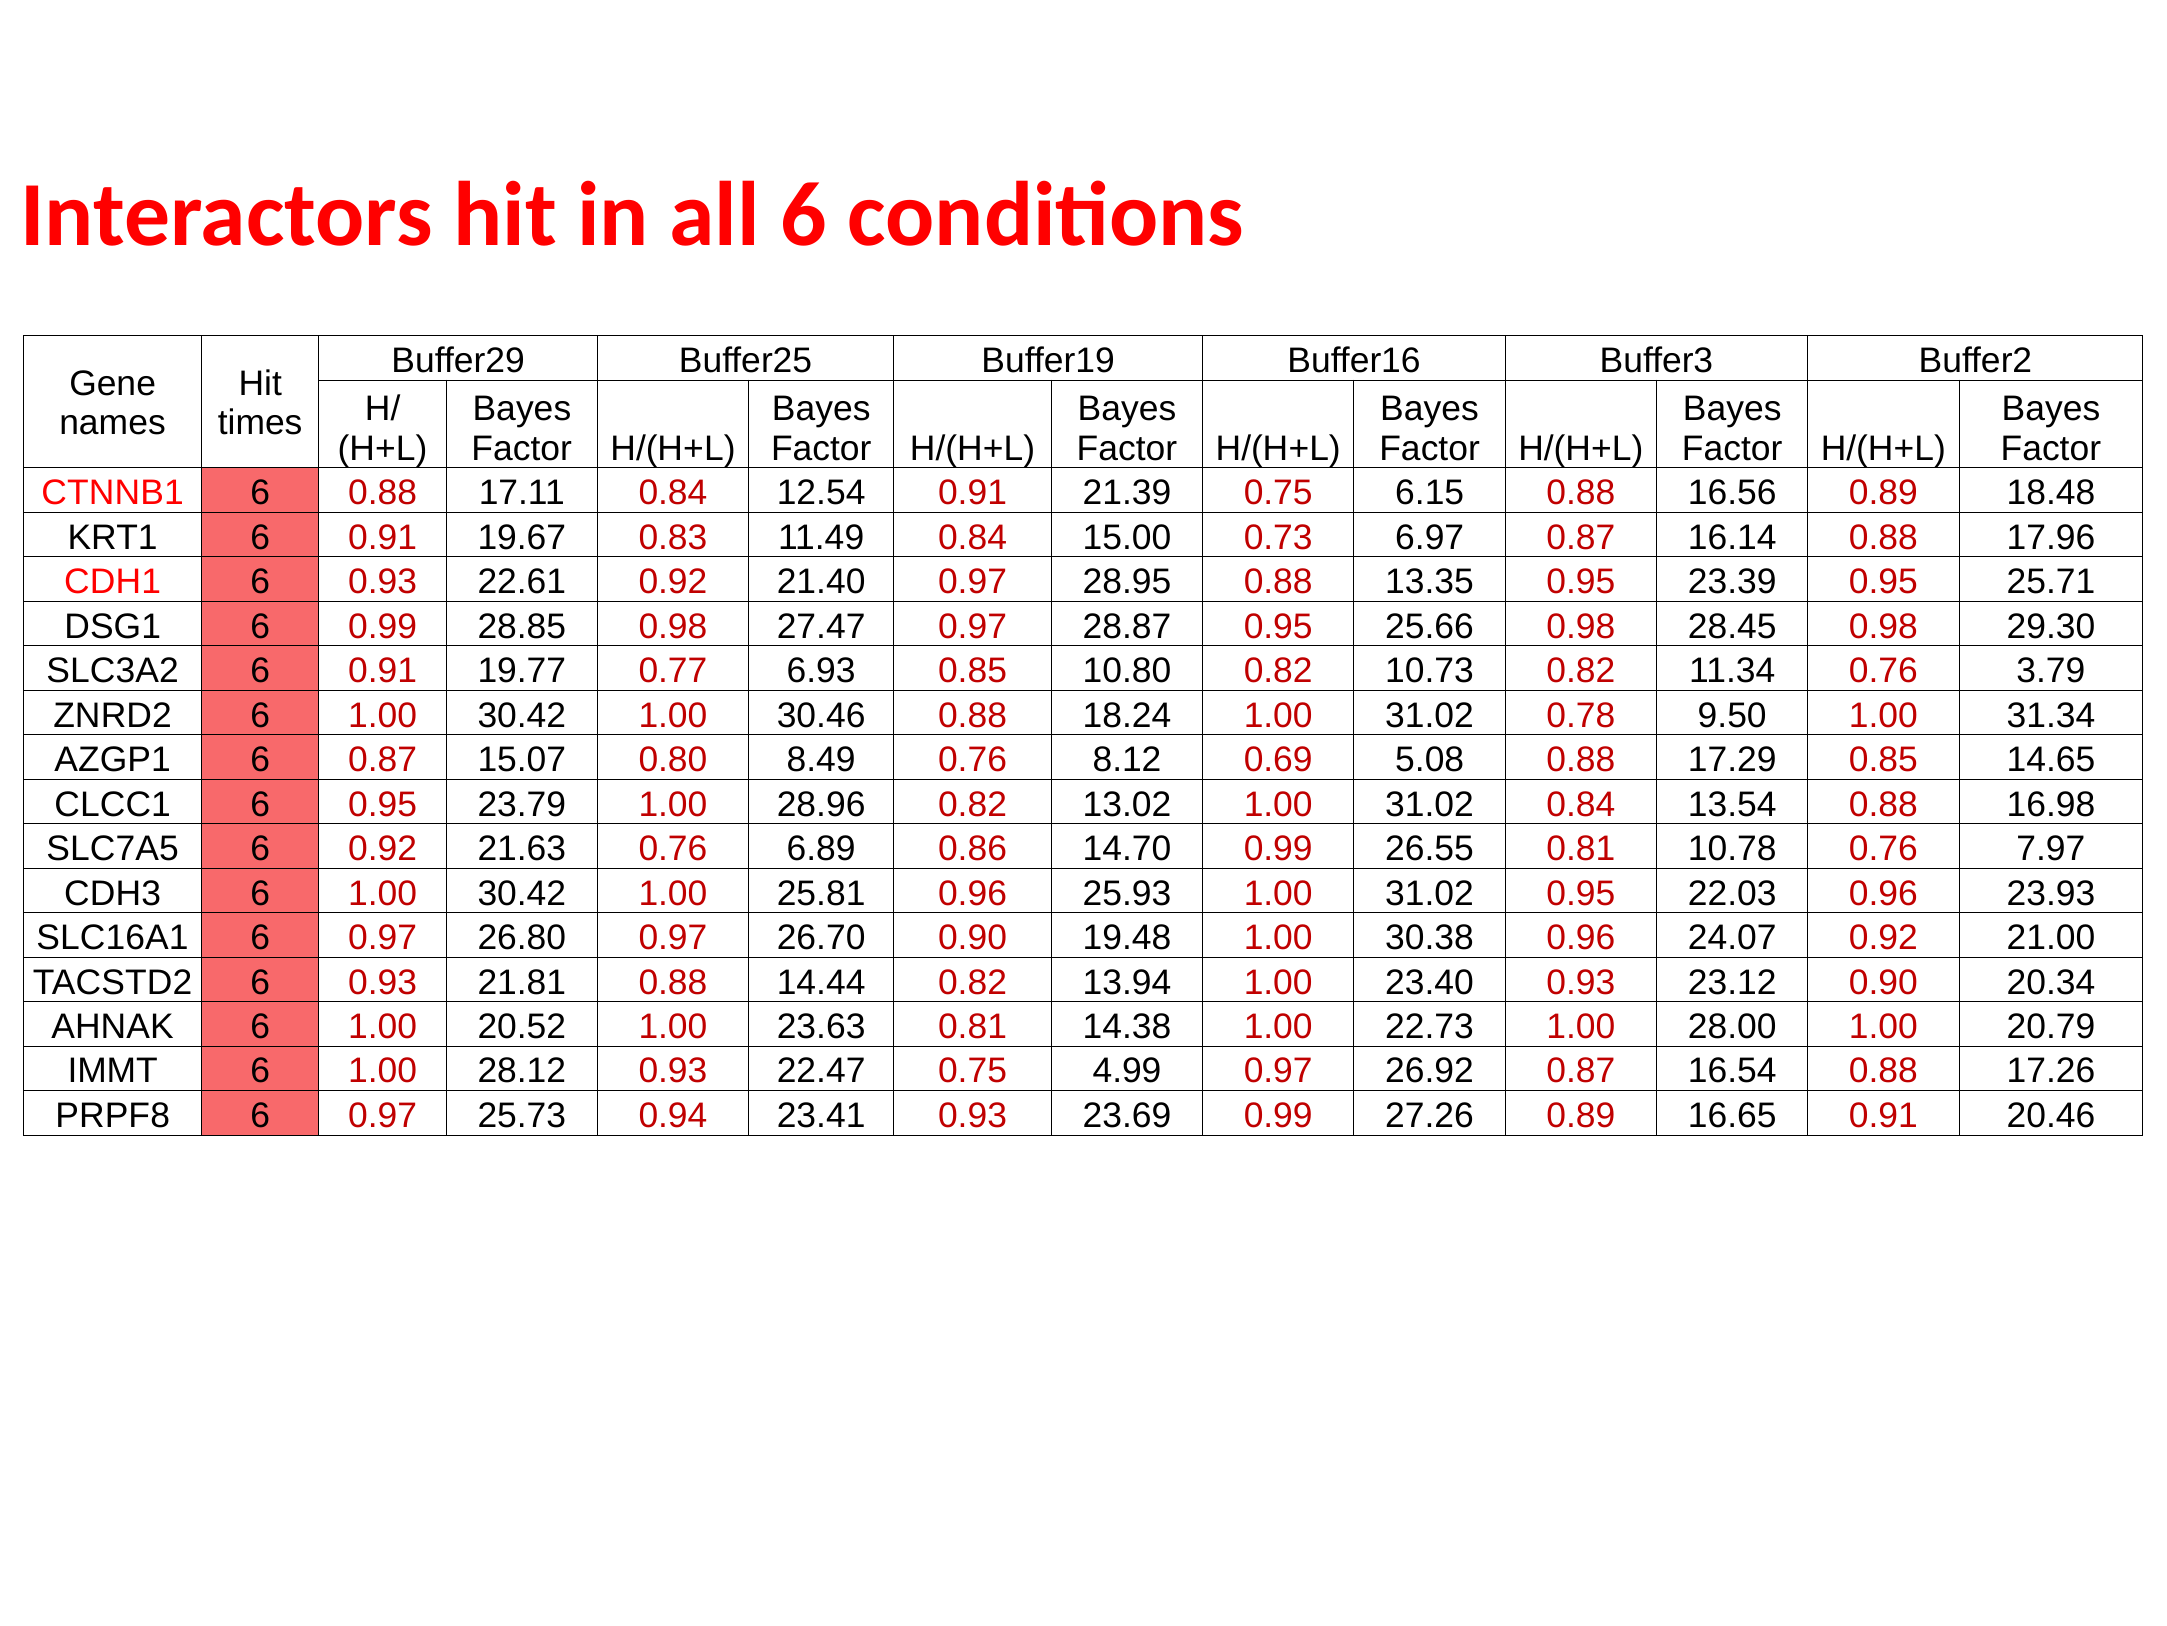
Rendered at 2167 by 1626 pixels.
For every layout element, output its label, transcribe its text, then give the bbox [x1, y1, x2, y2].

table_cell 0.75 [894, 1047, 1051, 1090]
table_cell 11.34 [1657, 646, 1807, 690]
table_cell 0.93 [598, 1047, 748, 1090]
table_cell 25.93 [1052, 869, 1202, 912]
table_cell CDH1 [24, 557, 201, 601]
table_cell 0.96 [1808, 869, 1959, 912]
table_cell 30.42 [447, 691, 597, 734]
table_cell CDH3 [24, 869, 201, 912]
table_cell IMMT [24, 1047, 201, 1090]
table_cell 1.00 [598, 691, 748, 734]
table_cell 1.00 [1506, 1002, 1656, 1046]
table_cell 6 [202, 735, 318, 779]
table_cell 6 [202, 869, 318, 912]
table_cell 16.14 [1657, 513, 1807, 556]
table_cell 0.91 [1808, 1091, 1959, 1135]
table_cell H/(H+L) [598, 381, 748, 467]
table_cell 0.99 [1203, 1091, 1353, 1135]
table_cell 28.95 [1052, 557, 1202, 601]
table_cell 20.34 [1960, 958, 2142, 1001]
table_cell 21.40 [749, 557, 893, 601]
table_header Gene names [24, 336, 201, 467]
table_cell 12.54 [749, 468, 893, 512]
table_cell 6 [202, 913, 318, 957]
table_cell 0.77 [598, 646, 748, 690]
table_cell SLC16A1 [24, 913, 201, 957]
table_cell 1.00 [598, 780, 748, 823]
table_cell 25.73 [447, 1091, 597, 1135]
table_cell 24.07 [1657, 913, 1807, 957]
table_cell 0.78 [1506, 691, 1656, 734]
table_cell 0.97 [319, 913, 446, 957]
table_cell 0.97 [894, 602, 1051, 645]
table_cell 1.00 [319, 1047, 446, 1090]
table_cell 10.80 [1052, 646, 1202, 690]
table_cell 28.85 [447, 602, 597, 645]
table_cell 4.99 [1052, 1047, 1202, 1090]
table_cell 0.88 [319, 468, 446, 512]
table_cell 0.86 [894, 824, 1051, 868]
table_cell 0.76 [1808, 824, 1959, 868]
table_cell 21.63 [447, 824, 597, 868]
table_cell 1.00 [1808, 691, 1959, 734]
table_cell 17.26 [1960, 1047, 2142, 1090]
table_cell 0.93 [894, 1091, 1051, 1135]
table_cell 0.89 [1506, 1091, 1656, 1135]
table_cell 6 [202, 1002, 318, 1046]
table_cell 0.83 [598, 513, 748, 556]
table_cell 1.00 [319, 869, 446, 912]
table_cell Bayes Factor [1354, 381, 1505, 467]
table_cell 30.42 [447, 869, 597, 912]
table_cell Bayes Factor [749, 381, 893, 467]
table_cell 1.00 [1203, 958, 1353, 1001]
table_cell 28.45 [1657, 602, 1807, 645]
table_cell 28.87 [1052, 602, 1202, 645]
table_cell 0.95 [1203, 602, 1353, 645]
table_cell 6 [202, 468, 318, 512]
table_header Buffer3 [1506, 336, 1807, 380]
table_cell 0.88 [1506, 468, 1656, 512]
table_cell 19.67 [447, 513, 597, 556]
table_cell 30.46 [749, 691, 893, 734]
table_cell 23.40 [1354, 958, 1505, 1001]
table_cell 0.99 [319, 602, 446, 645]
table_cell 27.26 [1354, 1091, 1505, 1135]
table_cell H/(H+L) [1506, 381, 1656, 467]
table_cell 1.00 [319, 1002, 446, 1046]
table_cell 3.79 [1960, 646, 2142, 690]
table_cell 23.39 [1657, 557, 1807, 601]
table_header Buffer25 [598, 336, 893, 380]
table_cell 1.00 [1203, 1002, 1353, 1046]
table_cell 0.69 [1203, 735, 1353, 779]
table_cell 13.54 [1657, 780, 1807, 823]
table_cell TACSTD2 [24, 958, 201, 1001]
text_box Interactors hit in all 6 conditions [5, 146, 1261, 272]
table_cell Bayes Factor [1052, 381, 1202, 467]
table_cell 1.00 [1808, 1002, 1959, 1046]
table_cell 25.66 [1354, 602, 1505, 645]
table_cell AHNAK [24, 1002, 201, 1046]
table_cell 0.88 [1808, 1047, 1959, 1090]
table_cell 1.00 [598, 869, 748, 912]
table_cell 30.38 [1354, 913, 1505, 957]
table_cell 14.38 [1052, 1002, 1202, 1046]
table_cell 0.88 [598, 958, 748, 1001]
table_cell 22.03 [1657, 869, 1807, 912]
table_cell 23.93 [1960, 869, 2142, 912]
table_cell 16.65 [1657, 1091, 1807, 1135]
table_cell 26.55 [1354, 824, 1505, 868]
table_cell 14.44 [749, 958, 893, 1001]
table_cell 16.56 [1657, 468, 1807, 512]
table_cell 7.97 [1960, 824, 2142, 868]
table_cell 23.41 [749, 1091, 893, 1135]
table_cell 27.47 [749, 602, 893, 645]
table_cell 1.00 [1203, 691, 1353, 734]
table_cell Bayes Factor [1960, 381, 2142, 467]
table_header Hit times [202, 336, 318, 467]
table_cell 10.78 [1657, 824, 1807, 868]
table_cell 0.97 [598, 913, 748, 957]
table_cell 21.00 [1960, 913, 2142, 957]
table_cell 13.35 [1354, 557, 1505, 601]
table_cell 0.85 [894, 646, 1051, 690]
table_cell 6 [202, 513, 318, 556]
table_cell ZNRD2 [24, 691, 201, 734]
table_cell 31.02 [1354, 691, 1505, 734]
table_cell 28.96 [749, 780, 893, 823]
table_cell 0.95 [1808, 557, 1959, 601]
table_cell 14.65 [1960, 735, 2142, 779]
table_header Buffer29 [319, 336, 597, 380]
table_cell 0.84 [894, 513, 1051, 556]
table_cell 0.98 [598, 602, 748, 645]
table_cell 0.88 [1808, 513, 1959, 556]
table_cell 0.94 [598, 1091, 748, 1135]
table_cell 22.47 [749, 1047, 893, 1090]
table_cell 6.15 [1354, 468, 1505, 512]
table_cell 0.95 [1506, 557, 1656, 601]
table_header Buffer19 [894, 336, 1202, 380]
table_cell 1.00 [319, 691, 446, 734]
table_cell H/(H+L) [319, 381, 446, 467]
table_cell 0.98 [1506, 602, 1656, 645]
table_cell 21.39 [1052, 468, 1202, 512]
table_cell 11.49 [749, 513, 893, 556]
table_header Buffer2 [1808, 336, 2142, 380]
table_cell 20.79 [1960, 1002, 2142, 1046]
table_cell 0.87 [1506, 1047, 1656, 1090]
table_cell 0.82 [1203, 646, 1353, 690]
table_cell 19.48 [1052, 913, 1202, 957]
table_cell 0.92 [1808, 913, 1959, 957]
table_cell 26.70 [749, 913, 893, 957]
table_cell CLCC1 [24, 780, 201, 823]
table_cell 0.75 [1203, 468, 1353, 512]
table_cell 0.96 [1506, 913, 1656, 957]
table_cell 16.54 [1657, 1047, 1807, 1090]
table_cell 18.24 [1052, 691, 1202, 734]
table_cell 0.92 [598, 557, 748, 601]
table_cell 23.63 [749, 1002, 893, 1046]
table_cell 0.95 [319, 780, 446, 823]
table_cell SLC3A2 [24, 646, 201, 690]
table_cell 1.00 [1203, 780, 1353, 823]
table_cell 22.73 [1354, 1002, 1505, 1046]
table_cell 9.50 [1657, 691, 1807, 734]
table_cell 6.89 [749, 824, 893, 868]
table_cell 31.02 [1354, 869, 1505, 912]
table_cell 0.88 [1203, 557, 1353, 601]
table_cell H/(H+L) [1203, 381, 1353, 467]
table_cell 0.82 [1506, 646, 1656, 690]
table_header Buffer16 [1203, 336, 1505, 380]
table_cell 18.48 [1960, 468, 2142, 512]
table_cell AZGP1 [24, 735, 201, 779]
table_cell 25.81 [749, 869, 893, 912]
table_cell 6 [202, 691, 318, 734]
table_cell 0.76 [598, 824, 748, 868]
table_cell 6 [202, 602, 318, 645]
table_cell 23.69 [1052, 1091, 1202, 1135]
table_cell 0.90 [1808, 958, 1959, 1001]
table_cell 16.98 [1960, 780, 2142, 823]
table_cell KRT1 [24, 513, 201, 556]
table_cell 0.81 [1506, 824, 1656, 868]
table_cell 0.76 [894, 735, 1051, 779]
table_cell 0.93 [319, 557, 446, 601]
table_cell 21.81 [447, 958, 597, 1001]
table_cell 20.52 [447, 1002, 597, 1046]
table_cell 0.87 [1506, 513, 1656, 556]
table_cell 0.92 [319, 824, 446, 868]
table_cell 26.92 [1354, 1047, 1505, 1090]
table_cell 17.11 [447, 468, 597, 512]
table_cell 13.94 [1052, 958, 1202, 1001]
table_cell 0.95 [1506, 869, 1656, 912]
table_cell 20.46 [1960, 1091, 2142, 1135]
table_cell 15.00 [1052, 513, 1202, 556]
table_cell 22.61 [447, 557, 597, 601]
table_cell 29.30 [1960, 602, 2142, 645]
table_cell 0.97 [319, 1091, 446, 1135]
table_cell 0.89 [1808, 468, 1959, 512]
table_cell 0.88 [1506, 735, 1656, 779]
table_cell 10.73 [1354, 646, 1505, 690]
table_cell 0.97 [1203, 1047, 1353, 1090]
table_cell 6 [202, 557, 318, 601]
table_cell 31.34 [1960, 691, 2142, 734]
table_cell 13.02 [1052, 780, 1202, 823]
table_cell 6 [202, 1047, 318, 1090]
table_cell 0.90 [894, 913, 1051, 957]
table_cell 0.91 [894, 468, 1051, 512]
table_cell 0.93 [1506, 958, 1656, 1001]
table_cell 14.70 [1052, 824, 1202, 868]
table_cell 26.80 [447, 913, 597, 957]
table_cell 0.93 [319, 958, 446, 1001]
table_cell 6 [202, 646, 318, 690]
table_cell 28.00 [1657, 1002, 1807, 1046]
table_cell 1.00 [1203, 869, 1353, 912]
table_cell DSG1 [24, 602, 201, 645]
table_cell 0.84 [1506, 780, 1656, 823]
table_cell 8.12 [1052, 735, 1202, 779]
table_cell 17.96 [1960, 513, 2142, 556]
table_cell 6 [202, 780, 318, 823]
table_cell 0.82 [894, 780, 1051, 823]
table_cell 5.08 [1354, 735, 1505, 779]
table_cell 0.98 [1808, 602, 1959, 645]
table_cell 25.71 [1960, 557, 2142, 601]
table_cell 6 [202, 824, 318, 868]
table_cell PRPF8 [24, 1091, 201, 1135]
table_cell 0.84 [598, 468, 748, 512]
table_cell 23.12 [1657, 958, 1807, 1001]
table_cell 0.96 [894, 869, 1051, 912]
table_cell 0.88 [1808, 780, 1959, 823]
table_cell Bayes Factor [1657, 381, 1807, 467]
table_cell 0.80 [598, 735, 748, 779]
table_cell 15.07 [447, 735, 597, 779]
table_cell 0.91 [319, 646, 446, 690]
table_cell 8.49 [749, 735, 893, 779]
table_cell H/(H+L) [1808, 381, 1959, 467]
table_cell 0.87 [319, 735, 446, 779]
table_cell 0.91 [319, 513, 446, 556]
table_cell CTNNB1 [24, 468, 201, 512]
table_cell 6 [202, 958, 318, 1001]
table_cell 0.85 [1808, 735, 1959, 779]
table_cell 0.82 [894, 958, 1051, 1001]
table_cell 31.02 [1354, 780, 1505, 823]
table_cell 23.79 [447, 780, 597, 823]
table_cell Bayes Factor [447, 381, 597, 467]
table_cell 19.77 [447, 646, 597, 690]
table_cell 0.88 [894, 691, 1051, 734]
table_cell 17.29 [1657, 735, 1807, 779]
table_cell 0.81 [894, 1002, 1051, 1046]
table_cell 28.12 [447, 1047, 597, 1090]
table_cell 0.73 [1203, 513, 1353, 556]
table_cell 6 [202, 1091, 318, 1135]
table_cell 6.93 [749, 646, 893, 690]
table_cell 0.97 [894, 557, 1051, 601]
table_cell SLC7A5 [24, 824, 201, 868]
table_cell 1.00 [598, 1002, 748, 1046]
table_cell 1.00 [1203, 913, 1353, 957]
table_cell 6.97 [1354, 513, 1505, 556]
table_cell H/(H+L) [894, 381, 1051, 467]
table_cell 0.99 [1203, 824, 1353, 868]
table_cell 0.76 [1808, 646, 1959, 690]
